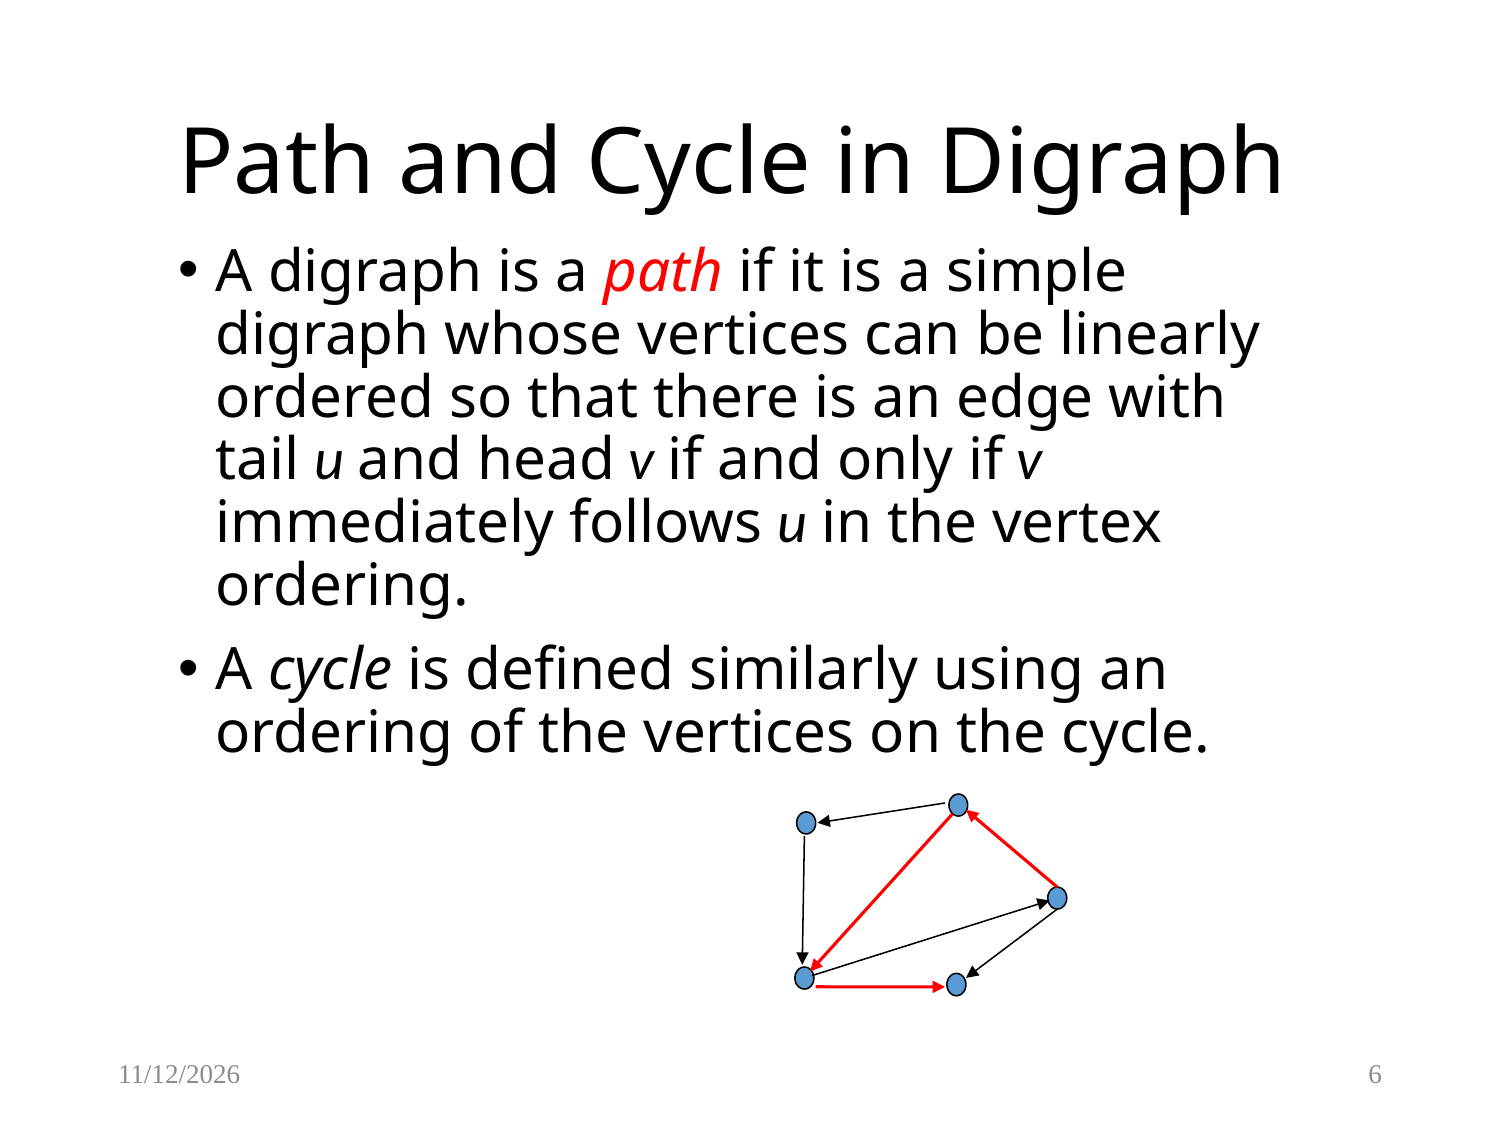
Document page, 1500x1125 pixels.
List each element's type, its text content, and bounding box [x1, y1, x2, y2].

slide_number 6 [1059, 1042, 1397, 1103]
list A digraph is a path if it is a simple digraph whose vertices can be linearly ordered so that there is an edge with tail u and head v if and only if v immediately follows u in the vertex ordering. A cycle is defined similarly using an ordering of the vertices on the cycle. [163, 233, 1337, 754]
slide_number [103, 1042, 441, 1103]
title Path and Cycle in Digraph [163, 100, 1337, 229]
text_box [794, 794, 1067, 996]
